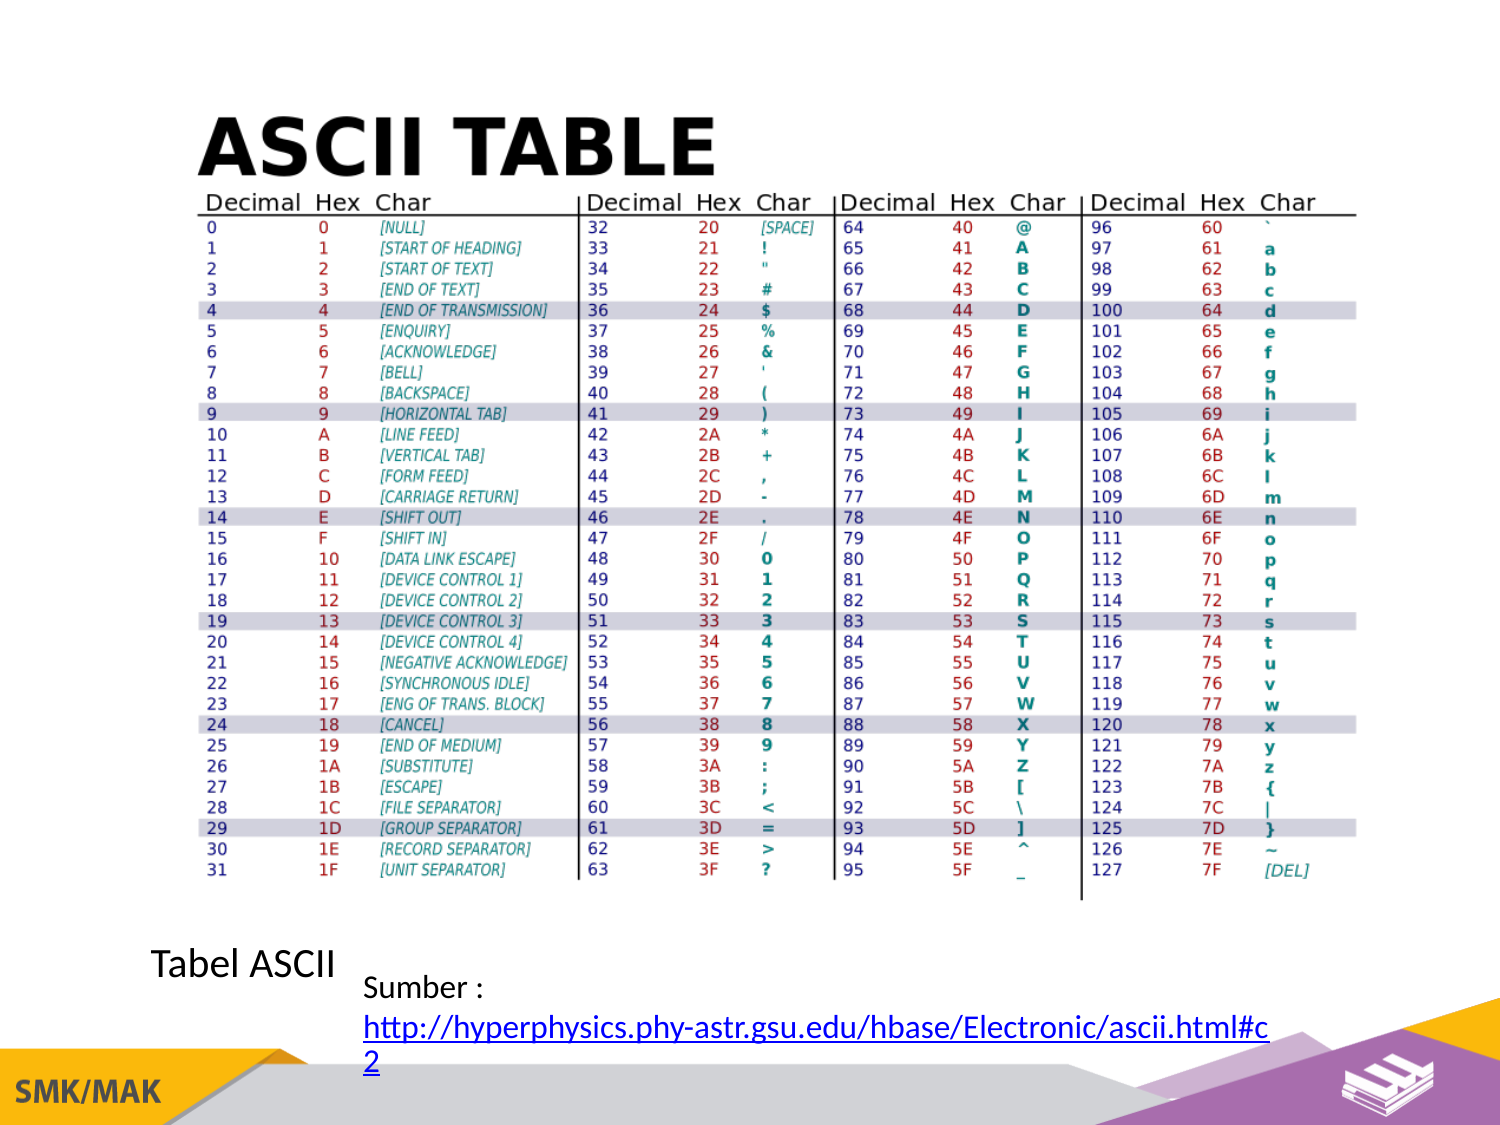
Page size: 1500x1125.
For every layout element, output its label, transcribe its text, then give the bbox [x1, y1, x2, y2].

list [170, 101, 1380, 906]
text_box Tabel ASCII [135, 928, 597, 994]
text_box [134, 76, 1427, 919]
text_box Sumber : http://hyperphysics.phy-astr.gsu.edu/hbase/Electronic/ascii.html#c2 [348, 958, 1294, 1053]
picture [0, 998, 1500, 1125]
